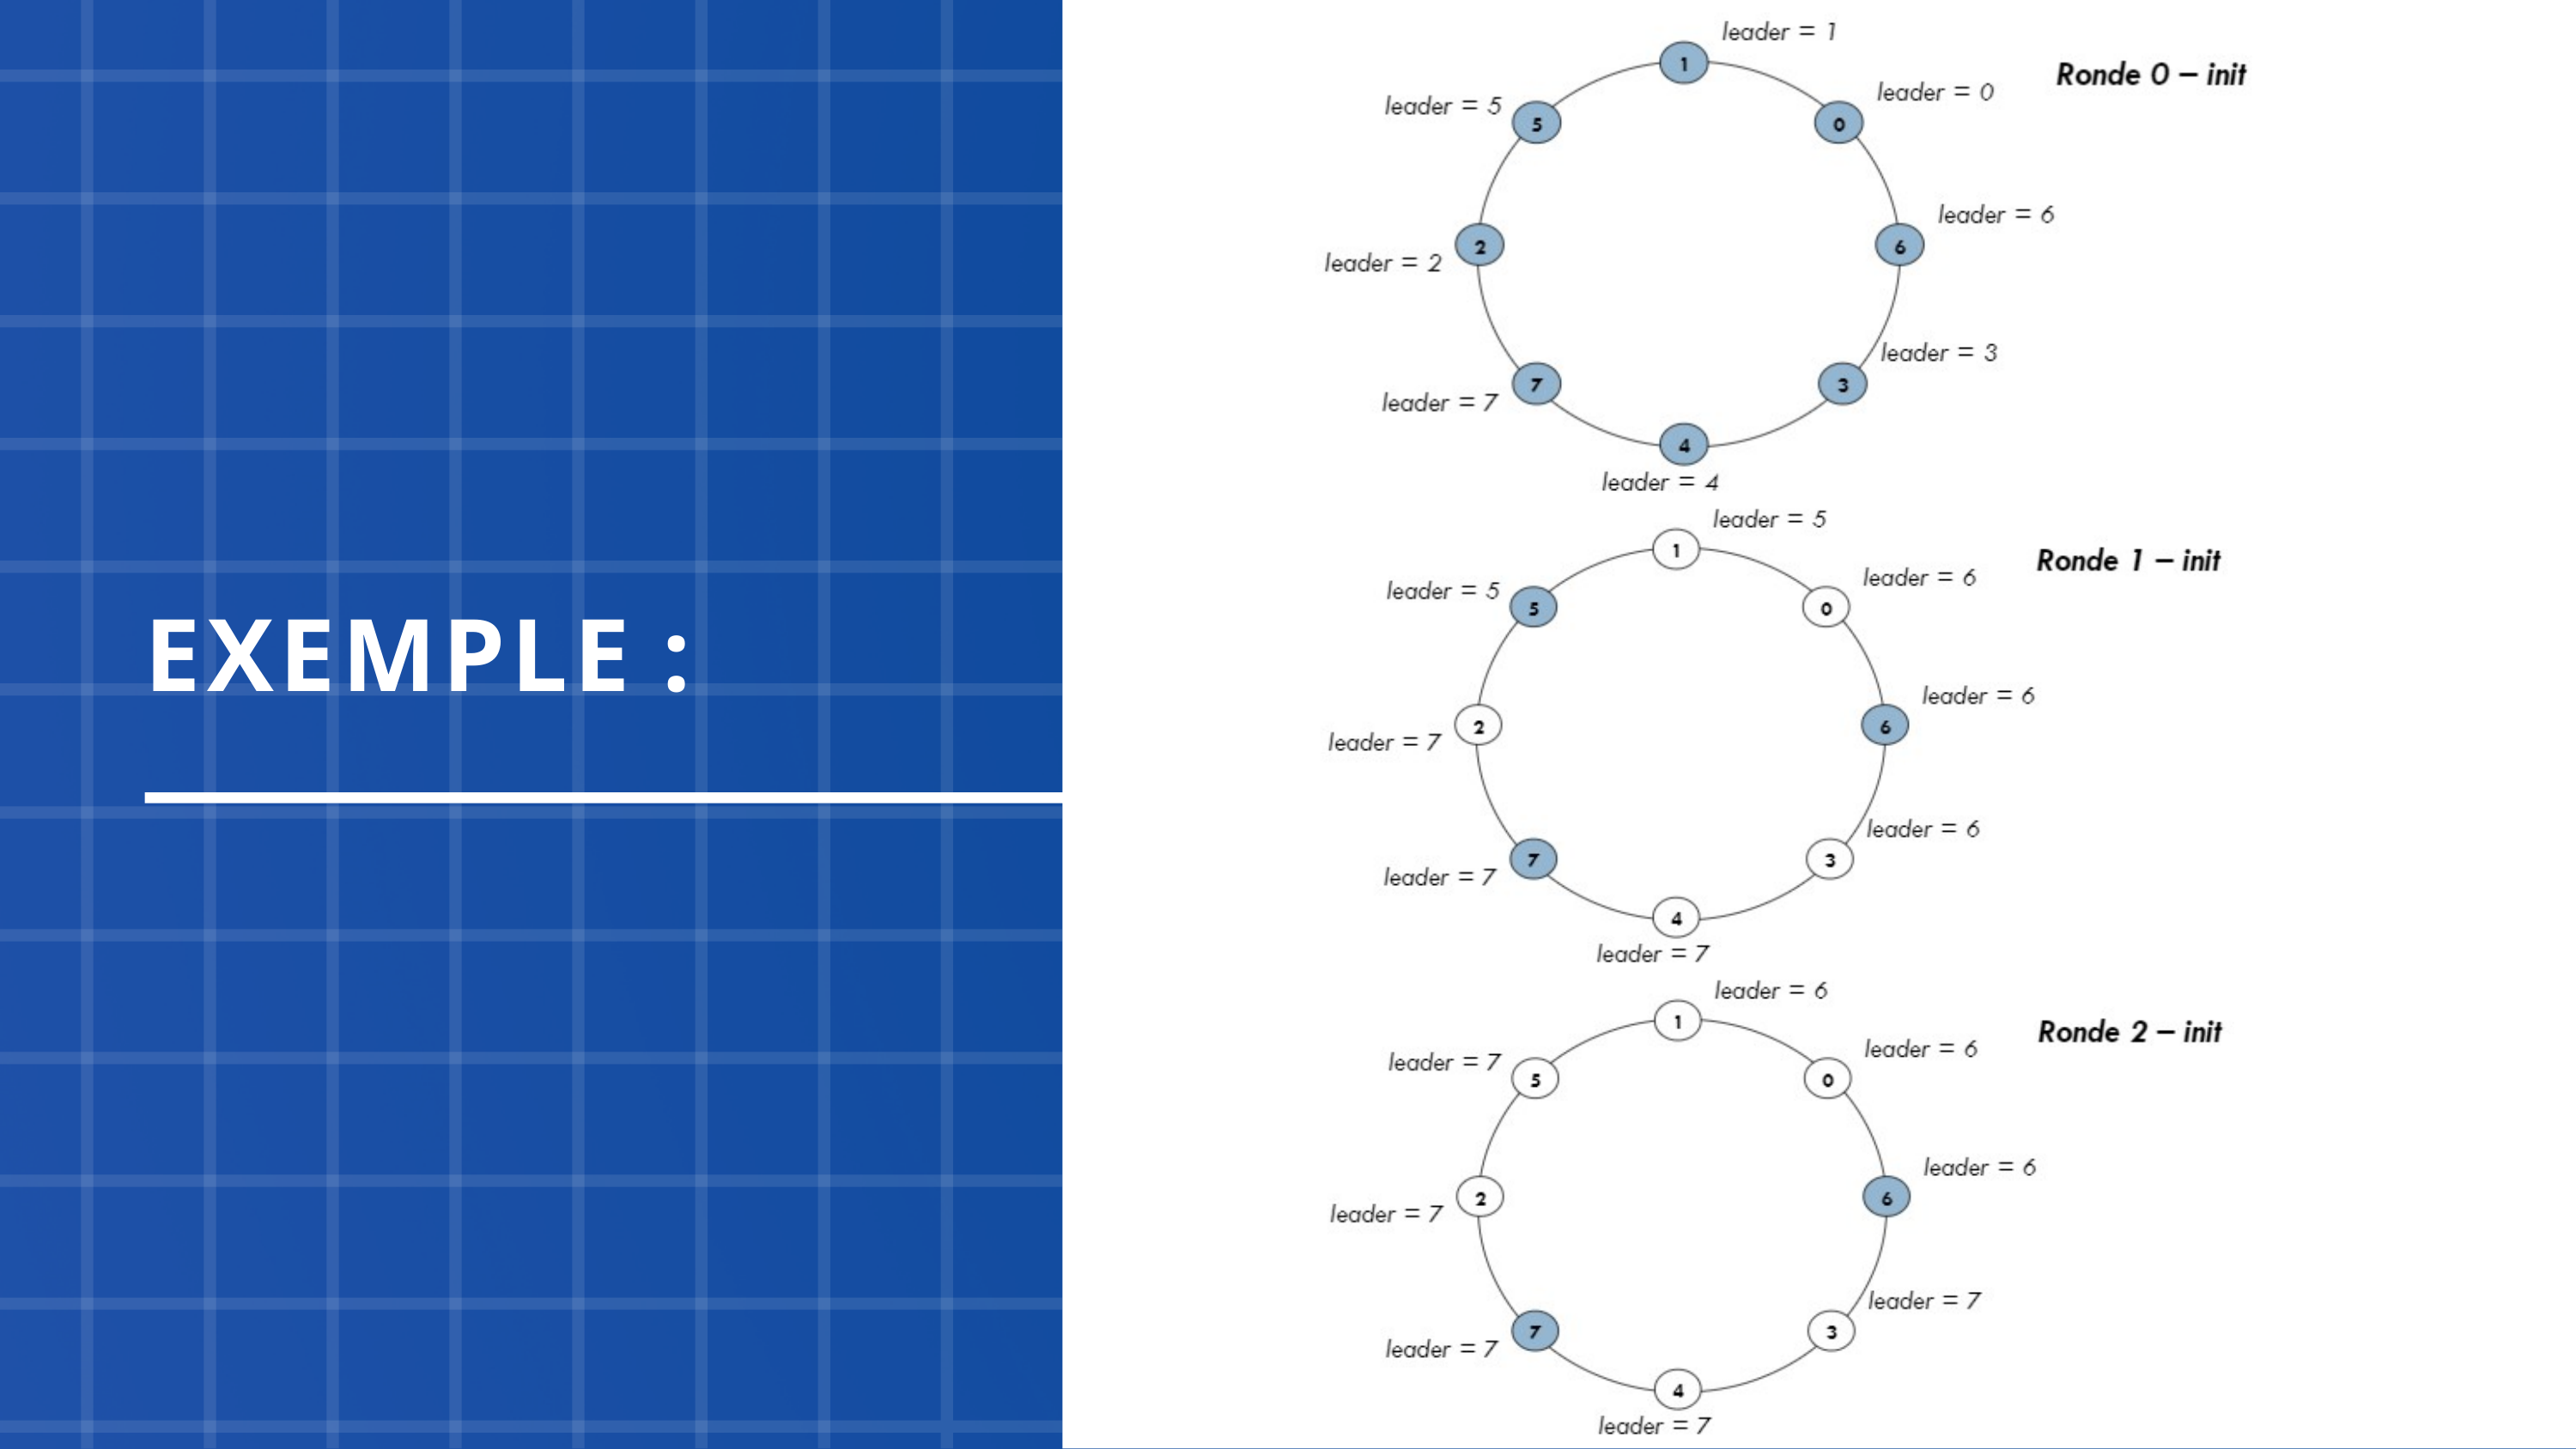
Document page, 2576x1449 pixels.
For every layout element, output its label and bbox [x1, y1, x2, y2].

text_box [0, 0, 141, 1449]
text_box [144, 0, 2576, 1449]
